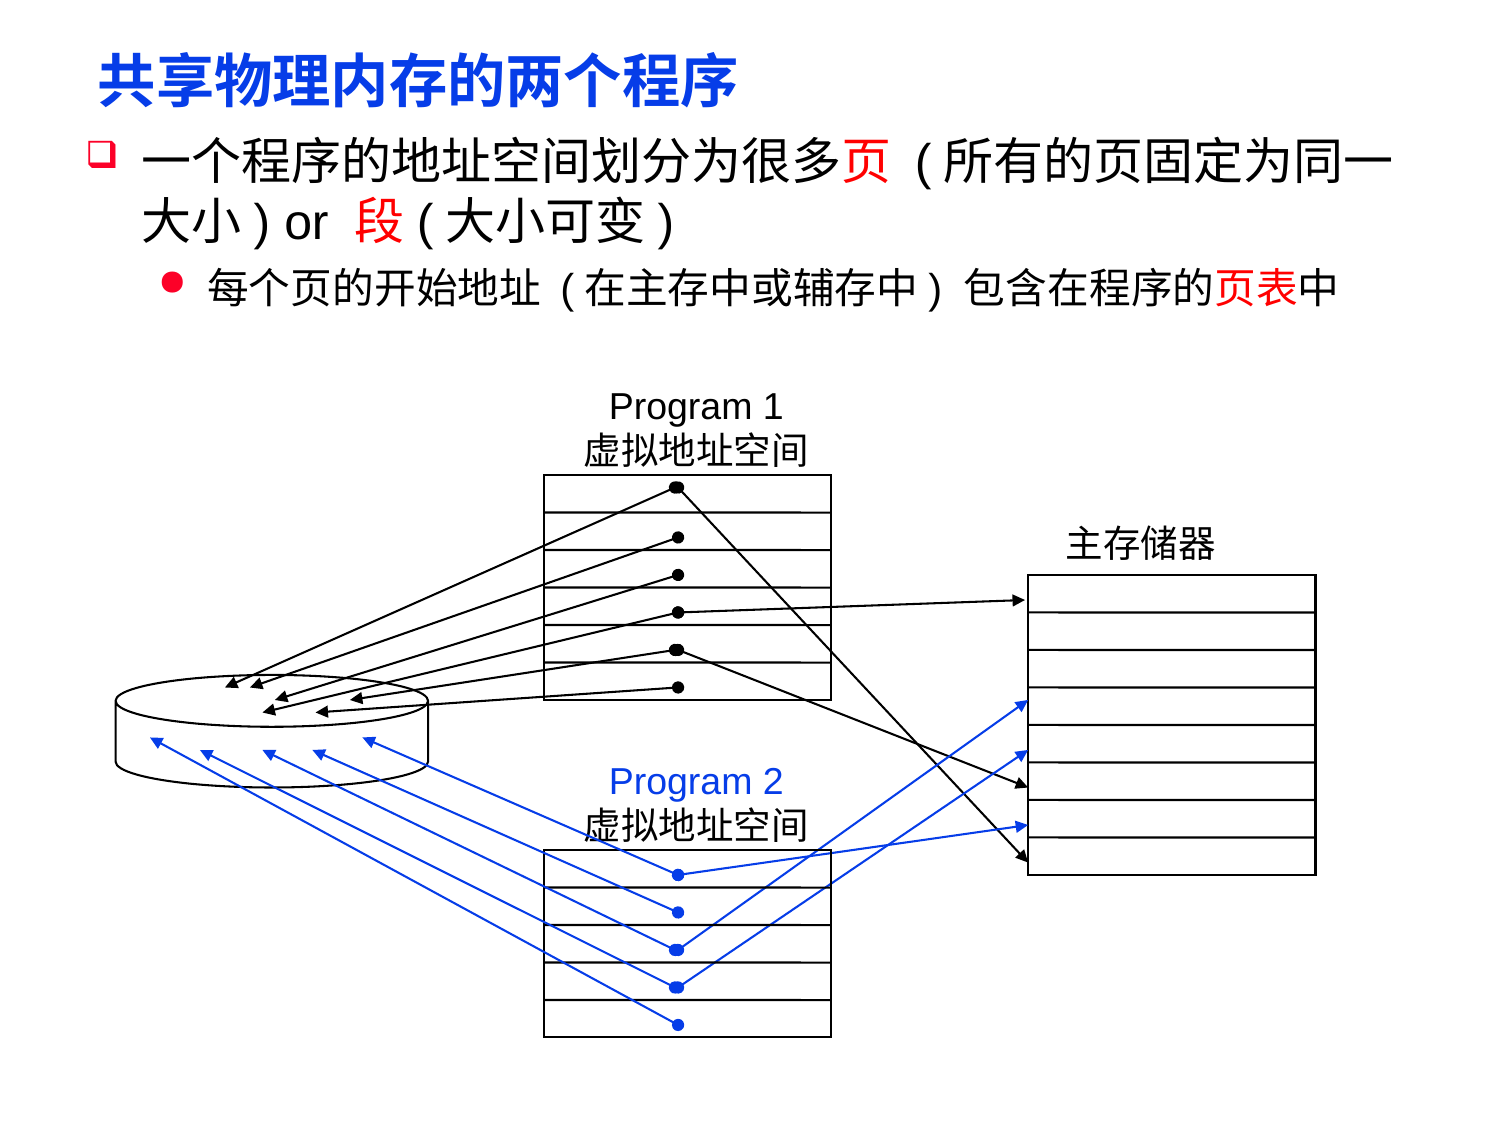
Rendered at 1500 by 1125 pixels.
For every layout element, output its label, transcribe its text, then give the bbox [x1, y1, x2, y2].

text_box [1033, 763, 1316, 837]
text_box [1032, 574, 1316, 612]
text_box [543, 1001, 832, 1038]
text_box 主存储器 [1050, 512, 1231, 573]
text_box [682, 996, 832, 1000]
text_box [224, 487, 679, 713]
text_box [1032, 688, 1316, 762]
title 共享物理内存的两个程序 [86, 49, 1426, 121]
text_box [115, 676, 429, 777]
text_box Program 1 虚拟地址空间 [568, 374, 824, 480]
text_box [1032, 613, 1316, 687]
text_box 一个程序的地址空间划分为很多页 (所有的页固定为同一大小) or 段(大小可变) 每个页的开始地址 (在主存中或辅存中) 包含在程序的页表中 [74, 125, 1413, 316]
text_box [543, 474, 832, 485]
text_box Data [115, 676, 354, 726]
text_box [677, 699, 1029, 988]
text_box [679, 487, 1029, 699]
text_box [1032, 838, 1316, 875]
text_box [149, 737, 679, 1026]
